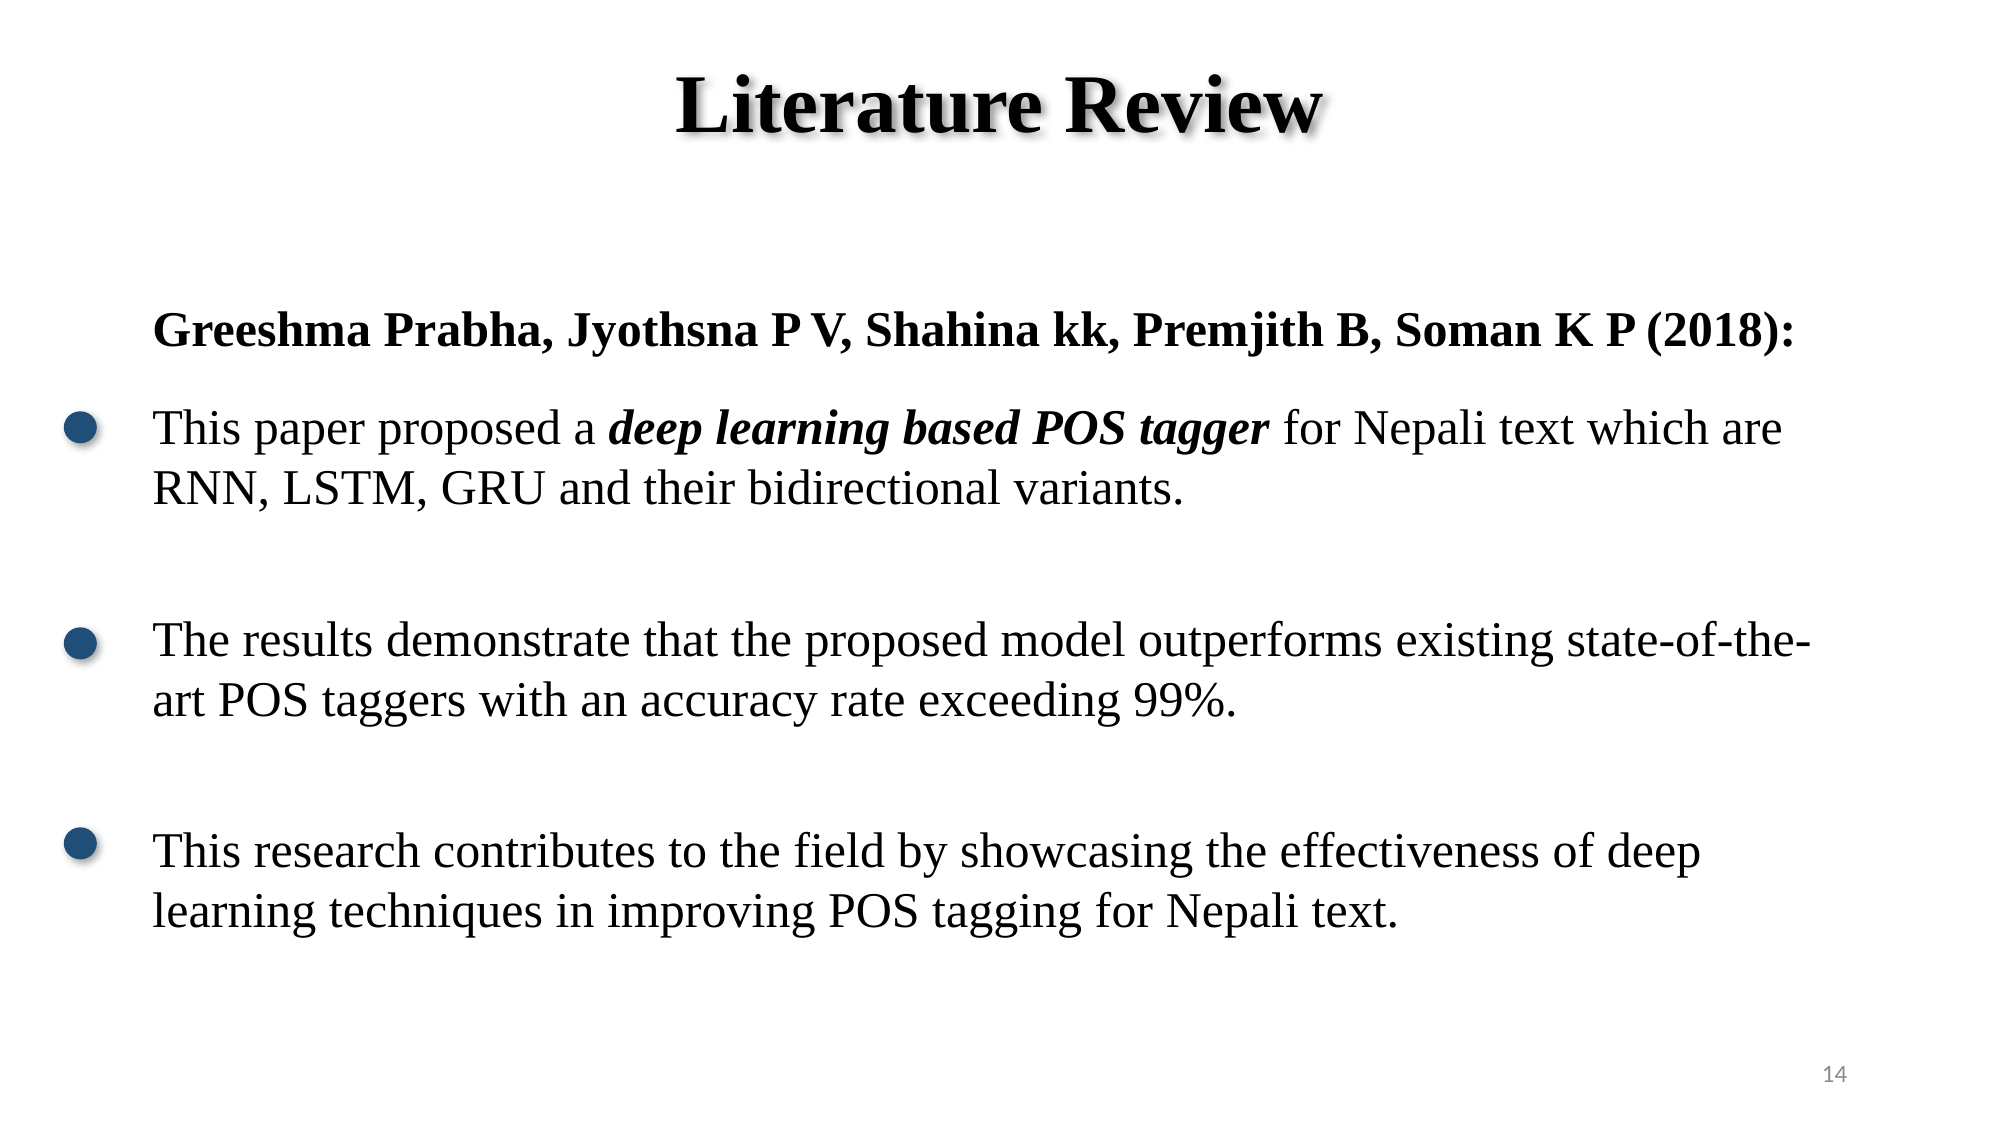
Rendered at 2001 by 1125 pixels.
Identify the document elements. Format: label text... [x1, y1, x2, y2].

text_box [62, 410, 98, 445]
slide_number 14 [1412, 1042, 1863, 1103]
text_box [62, 826, 98, 861]
title Literature Review [137, 52, 1863, 159]
list Greeshma Prabha, Jyothsna P V, Shahina kk, Premjith B, Soman K P (2018): This paper proposed a deep learning based POS tagger for Nepali text which are RNN, LSTM, GRU and their bidirectional variants. The results demonstrate that the proposed model outperforms existing state-of-the-art POS taggers with an accuracy rate exceeding 99%. This research contributes to the field by showcasing the effectiveness of deep learning techniques in improving POS tagging for Nepali text. [137, 289, 1863, 998]
text_box [62, 626, 98, 661]
